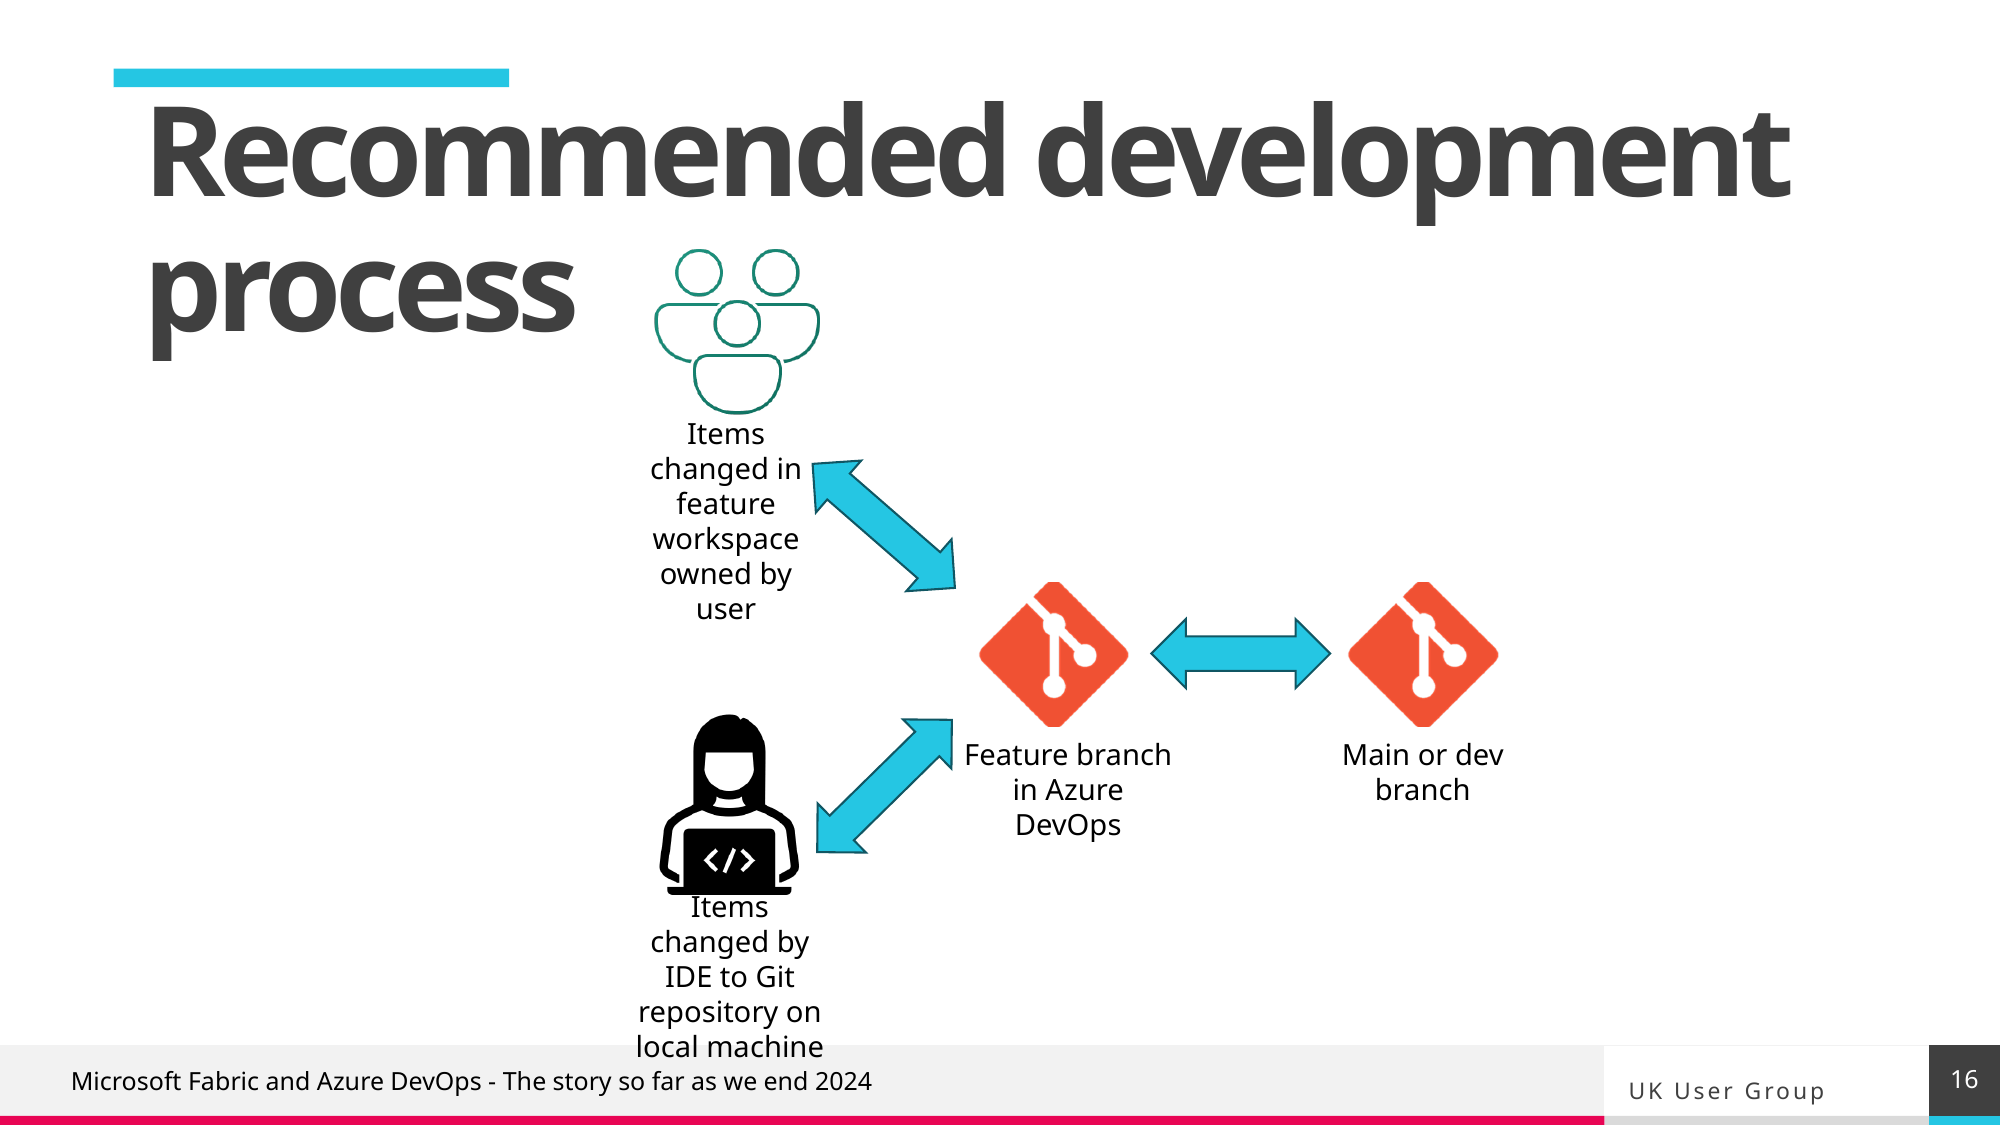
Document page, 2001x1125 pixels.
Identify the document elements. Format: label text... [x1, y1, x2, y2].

picture [635, 226, 839, 430]
picture [627, 695, 831, 899]
text_box Recommended development process [113, 87, 1907, 359]
text_box [113, 68, 510, 87]
text_box Items changed in feature workspace owned by user [624, 407, 828, 633]
footer Microsoft Fabric and Azure DevOps - The story so far as we end 2024 [70, 1056, 1000, 1105]
text_box Main or dev branch [1312, 729, 1534, 814]
text_box Items changed by IDE to Git repository on local machine [617, 880, 843, 1071]
text_box Feature branch in Azure DevOps [941, 729, 1195, 849]
picture [1344, 582, 1502, 727]
picture [975, 582, 1132, 727]
slide_number 16 [1929, 1045, 2000, 1116]
text_box [831, 718, 953, 854]
text_box [811, 459, 957, 593]
text_box [1149, 616, 1332, 691]
